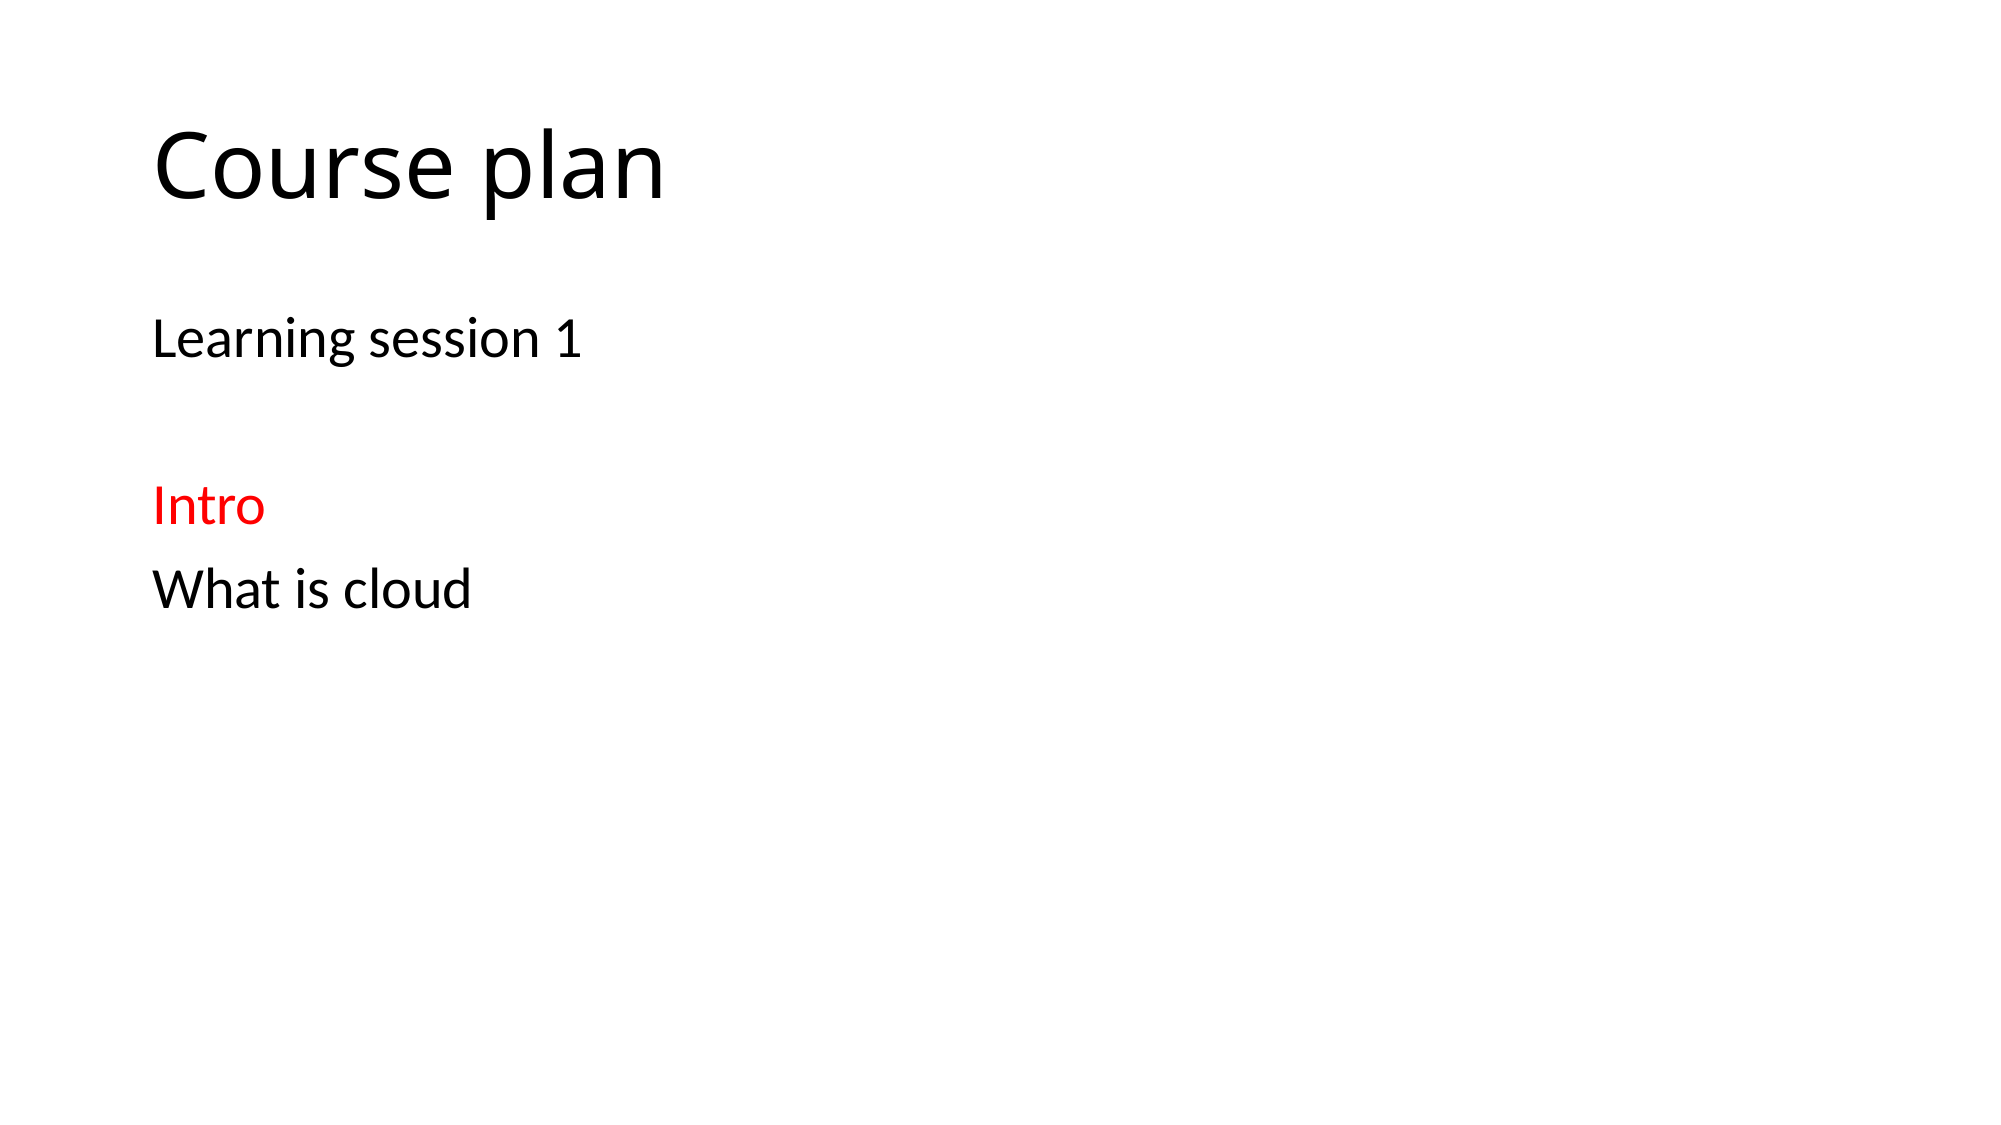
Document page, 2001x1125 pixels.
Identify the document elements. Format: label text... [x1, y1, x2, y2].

list Learning session 1 Intro What is cloud [137, 299, 1863, 1014]
title Course plan [137, 59, 1863, 278]
